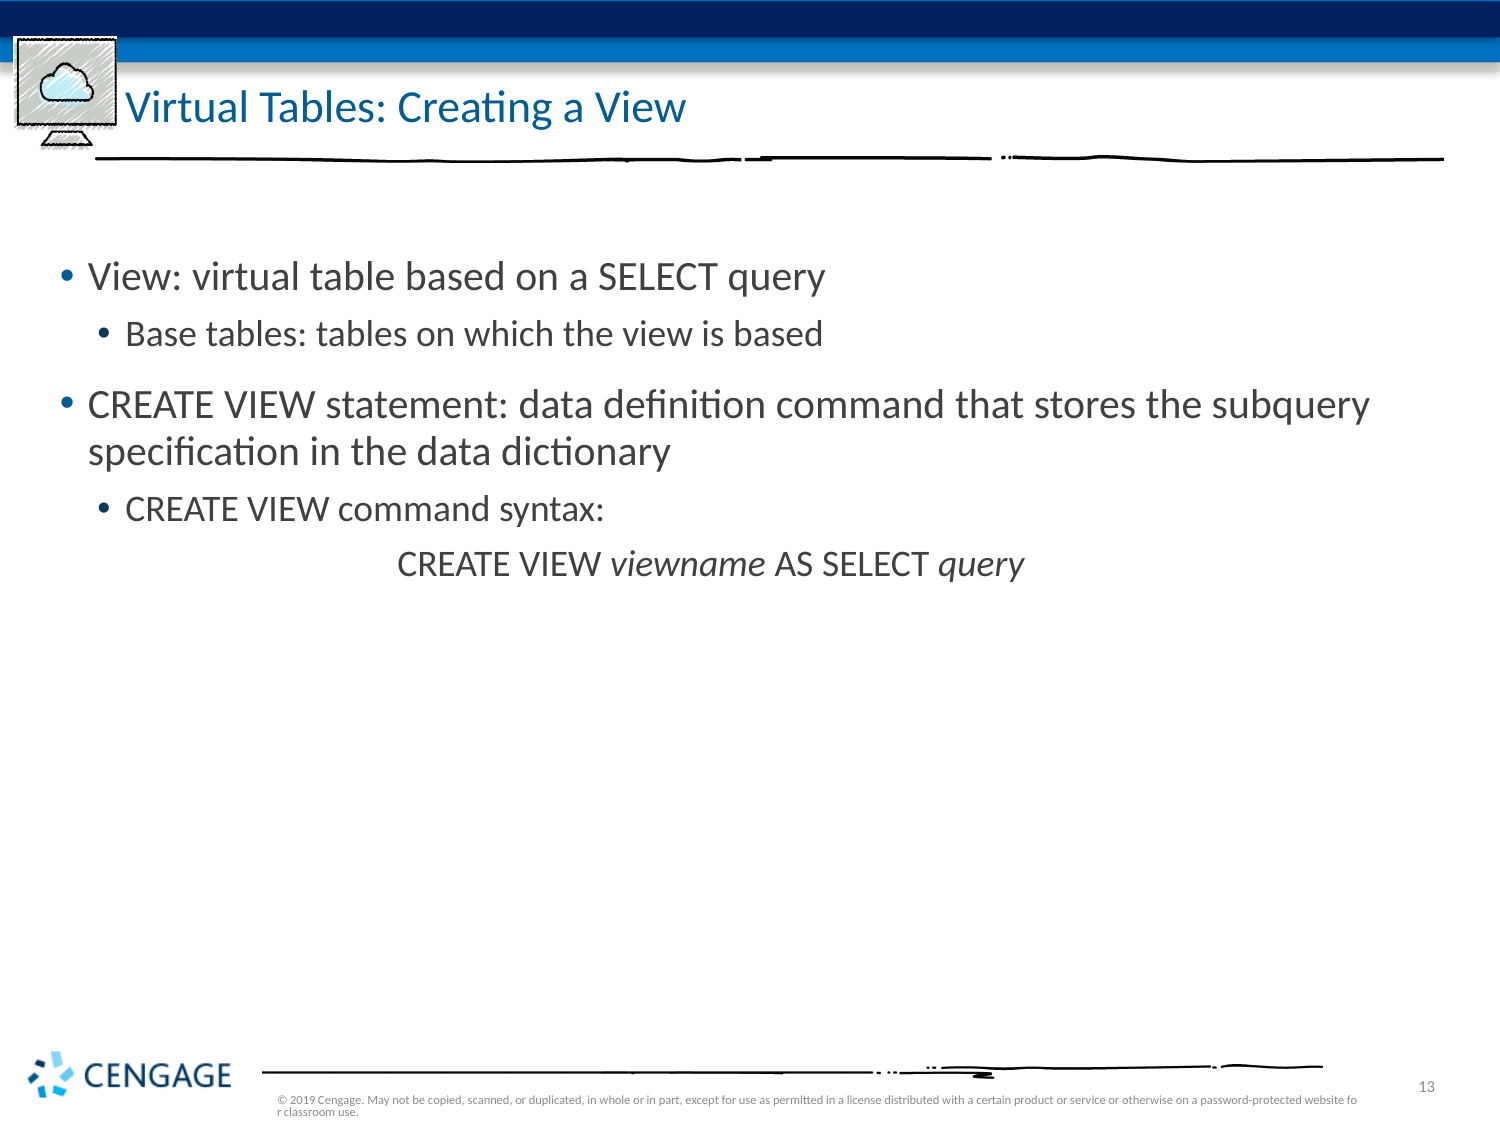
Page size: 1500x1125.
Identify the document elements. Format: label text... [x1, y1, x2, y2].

list View: virtual table based on a SELECT query Base tables: tables on which the view is based CREATE VIEW statement: data definition command that stores the subquery specification in the data dictionary CREATE VIEW command syntax: CREATE VIEW viewname AS SELECT query [59, 252, 1441, 589]
footer © 2019 Cengage. May not be copied, scanned, or duplicated, in whole or in part, except for use as permitted in a license distributed with a certain product or service or otherwise on a password-protected website for classroom use. [262, 1079, 1375, 1120]
picture [95, 155, 1444, 163]
picture [7, 1037, 244, 1111]
title Virtual Tables: Creating a View [125, 84, 1442, 132]
picture [13, 36, 117, 151]
picture [262, 1064, 1323, 1079]
